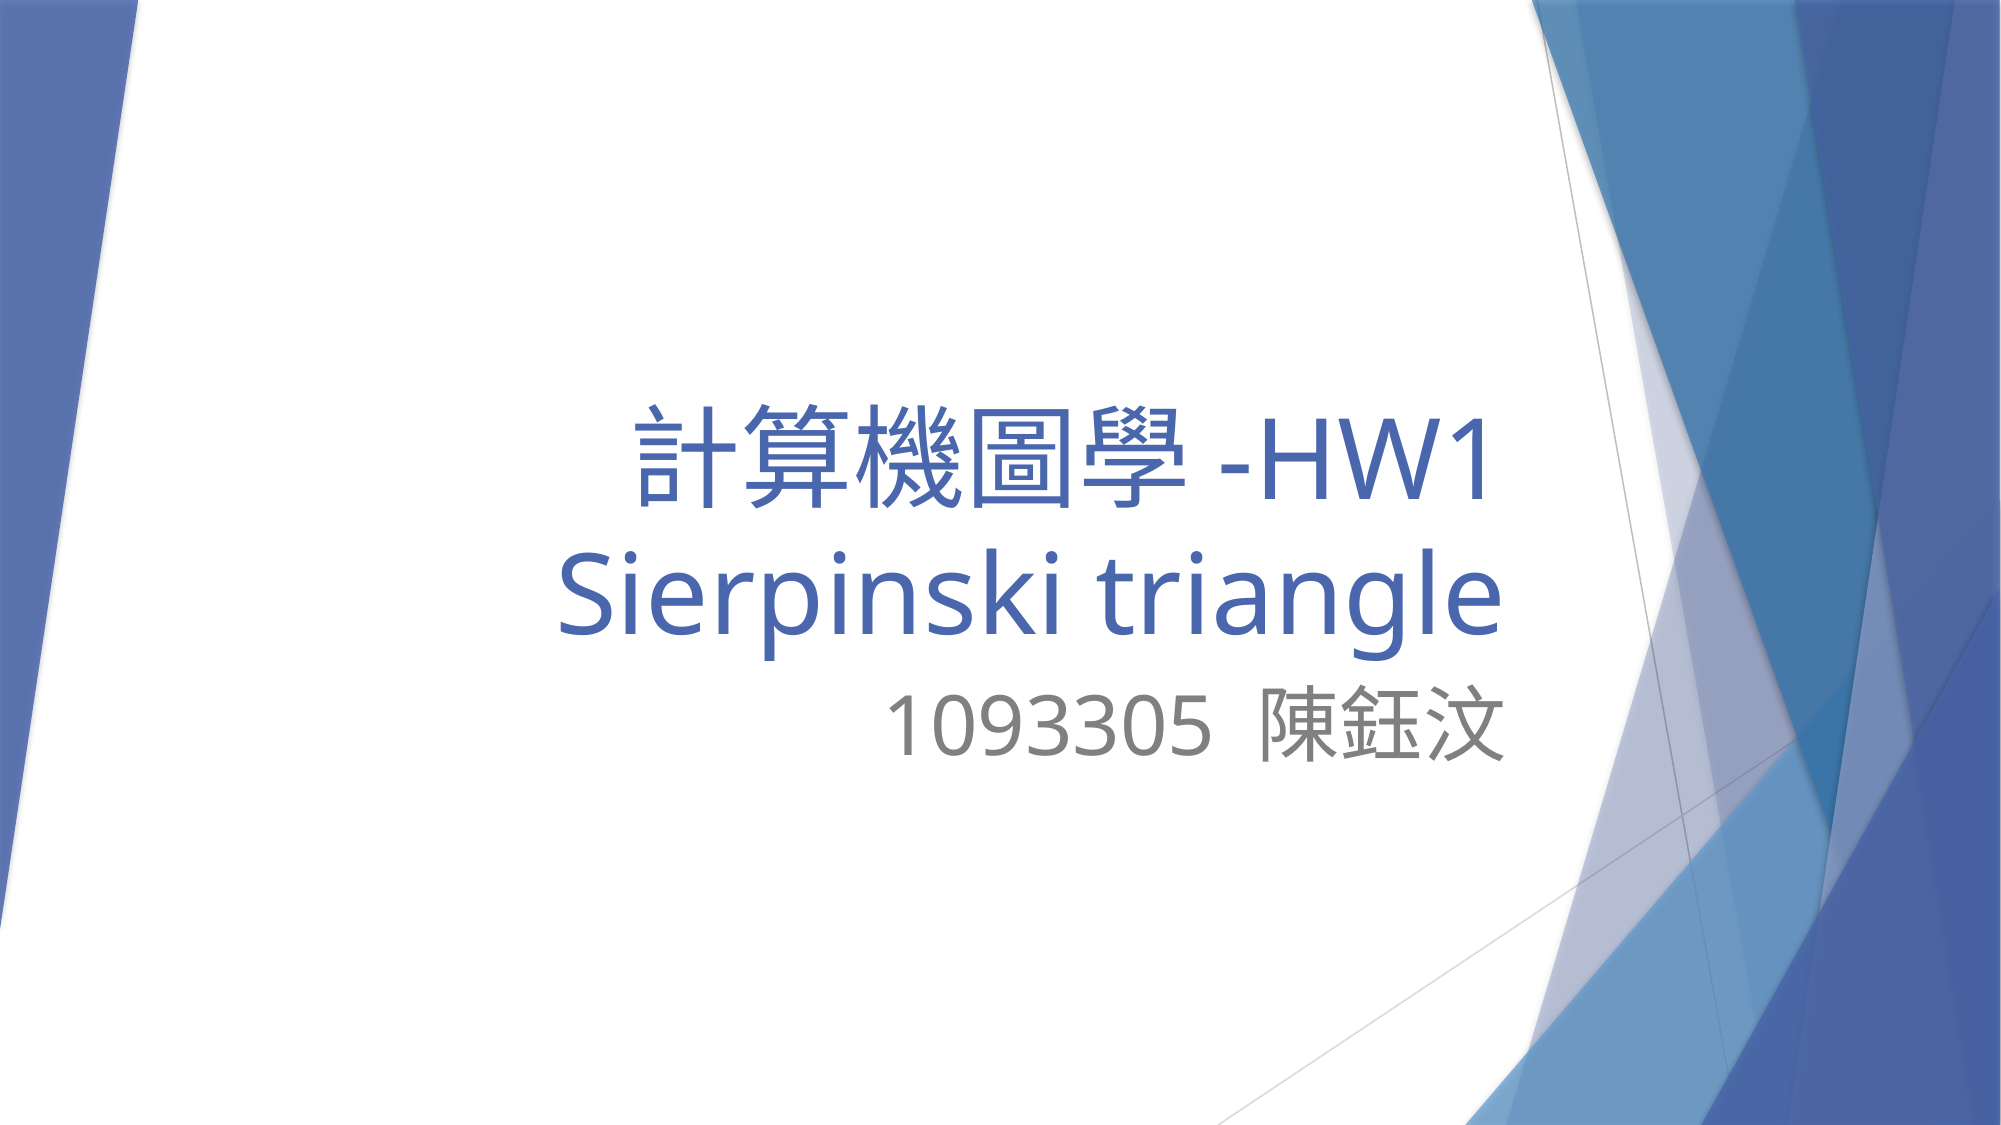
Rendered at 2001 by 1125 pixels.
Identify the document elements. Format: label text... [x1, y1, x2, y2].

title 計算機圖學-HW1 Sierpinski triangle [247, 394, 1522, 664]
subtitle 1093305 陳鈺汶 [247, 664, 1522, 845]
